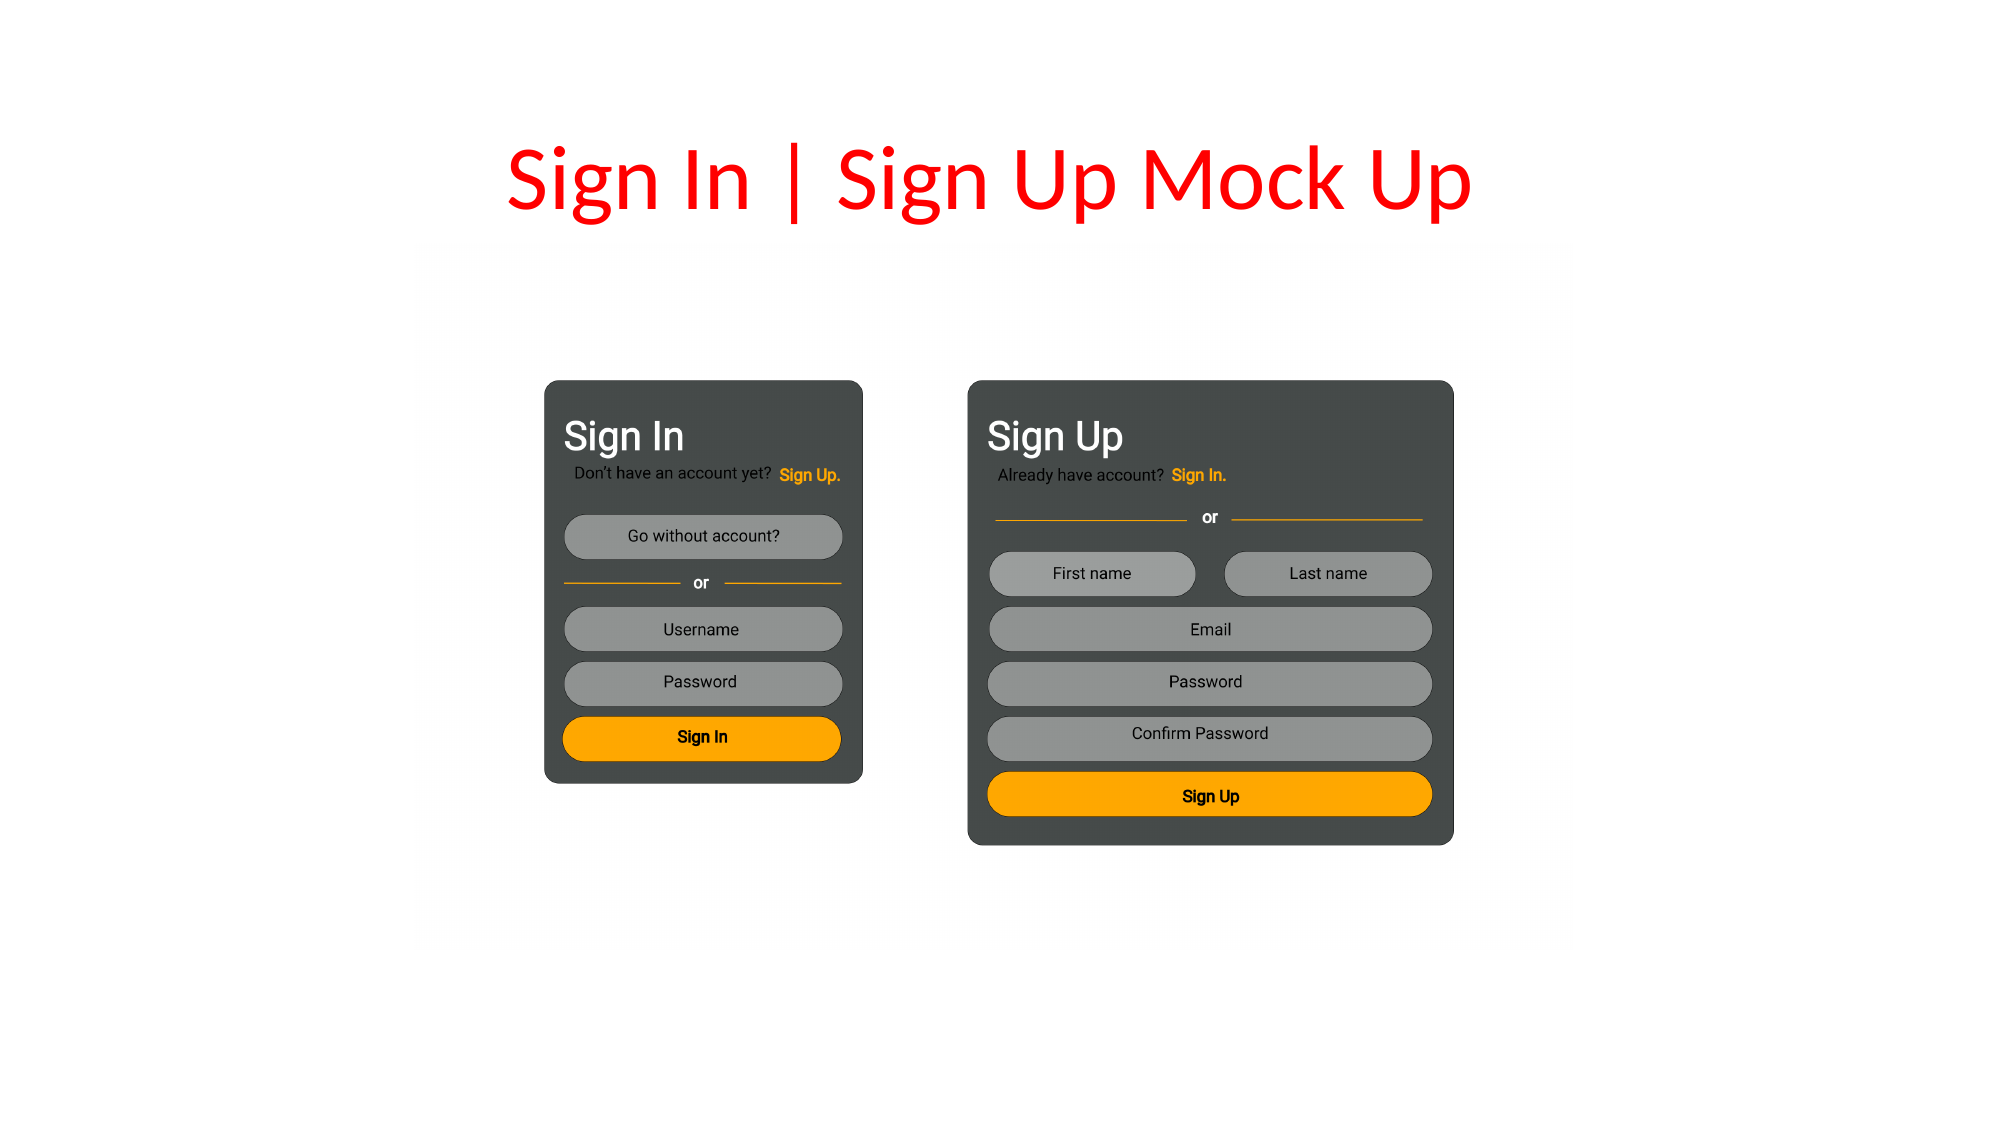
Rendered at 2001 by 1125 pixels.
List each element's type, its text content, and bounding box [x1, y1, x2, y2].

picture [414, 242, 1573, 950]
text_box Sign In | Sign Up Mock Up [492, 110, 1495, 235]
